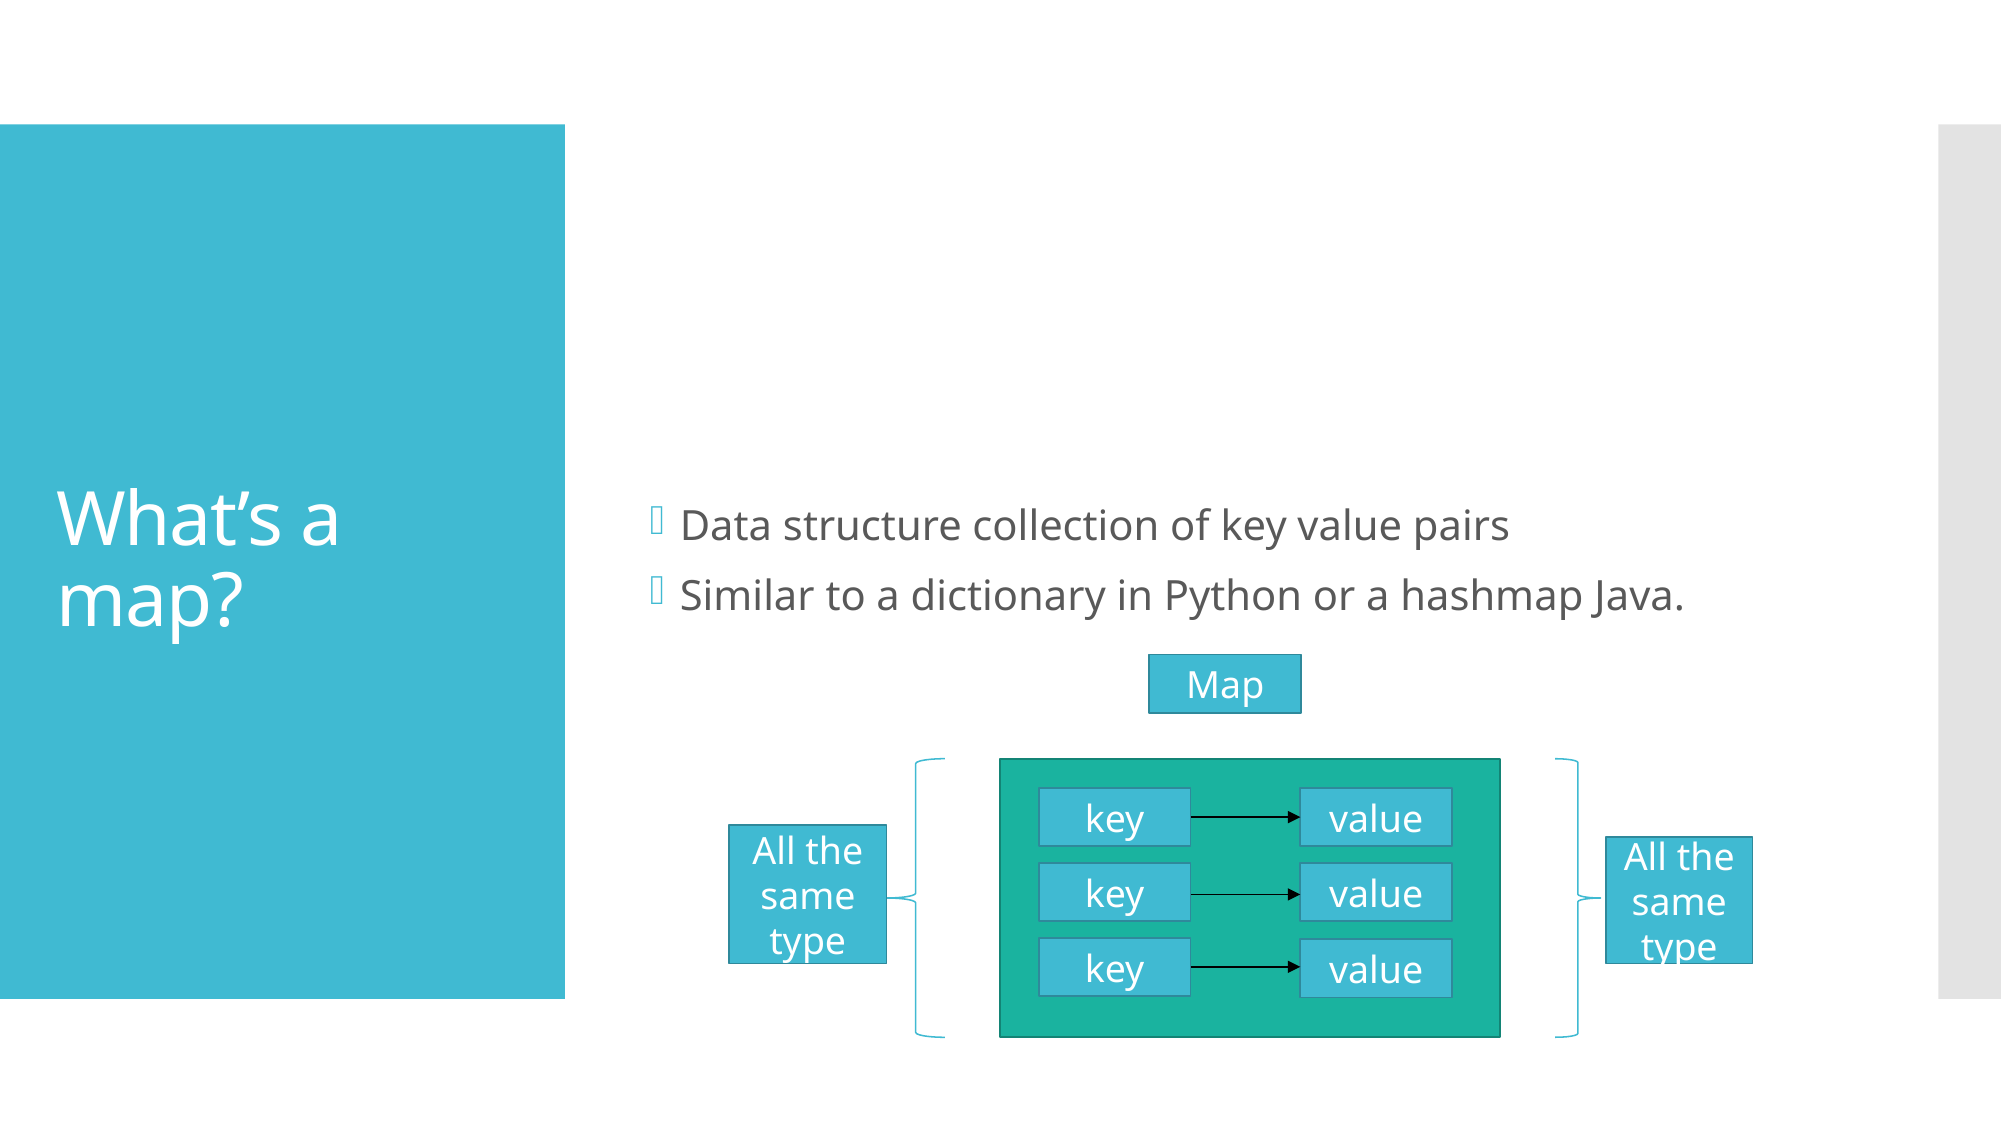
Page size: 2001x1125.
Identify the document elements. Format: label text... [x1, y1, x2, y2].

text_box value [1299, 787, 1453, 847]
text_box value [1299, 862, 1453, 922]
text_box value [1299, 938, 1453, 998]
text_box [1555, 757, 1602, 1039]
text_box [887, 757, 945, 1039]
text_box All the same type [1605, 836, 1753, 964]
text_box key [1038, 937, 1191, 997]
text_box Map [1148, 654, 1302, 714]
text_box [999, 982, 1501, 1038]
text_box key [1038, 787, 1191, 847]
list Data structure collection of key value pairs Similar to a dictionary in Python or a hashmap Java. [634, 141, 1835, 982]
text_box All the same type [728, 824, 887, 964]
text_box key [1038, 862, 1191, 922]
title What’s a map? [41, 184, 525, 940]
